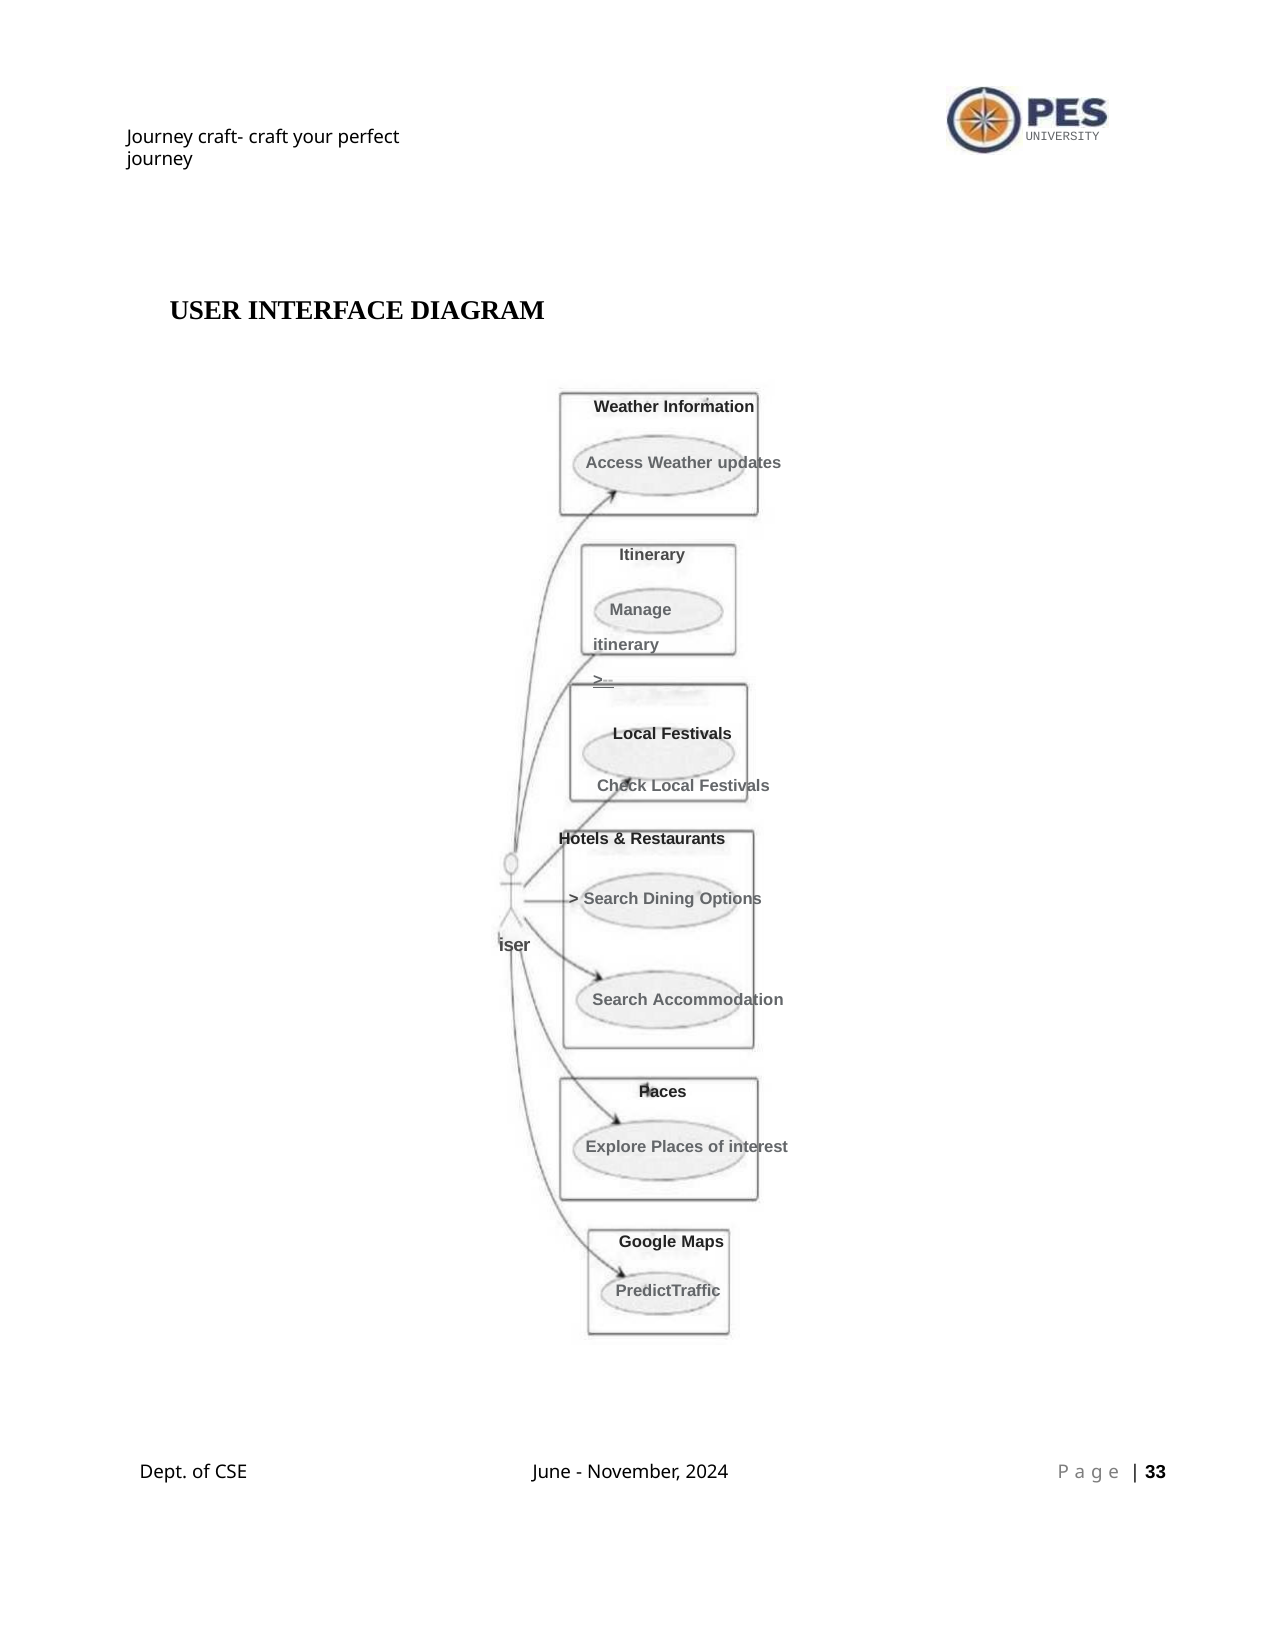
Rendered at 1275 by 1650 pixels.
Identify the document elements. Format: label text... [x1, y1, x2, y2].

slide_number P a g e | 10 [1055, 1459, 1170, 1650]
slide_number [530, 1459, 730, 1650]
text_box Journey craft- craft your perfect journey [124, 122, 456, 170]
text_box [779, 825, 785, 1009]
footer Dept. of CSE [137, 1459, 252, 1650]
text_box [946, 86, 1110, 155]
picture [491, 379, 775, 1345]
text_box USER INTERFACE DIAGRAM [167, 290, 551, 325]
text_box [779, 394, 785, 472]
text_box Paces Explore Places of interest [779, 1078, 792, 1156]
